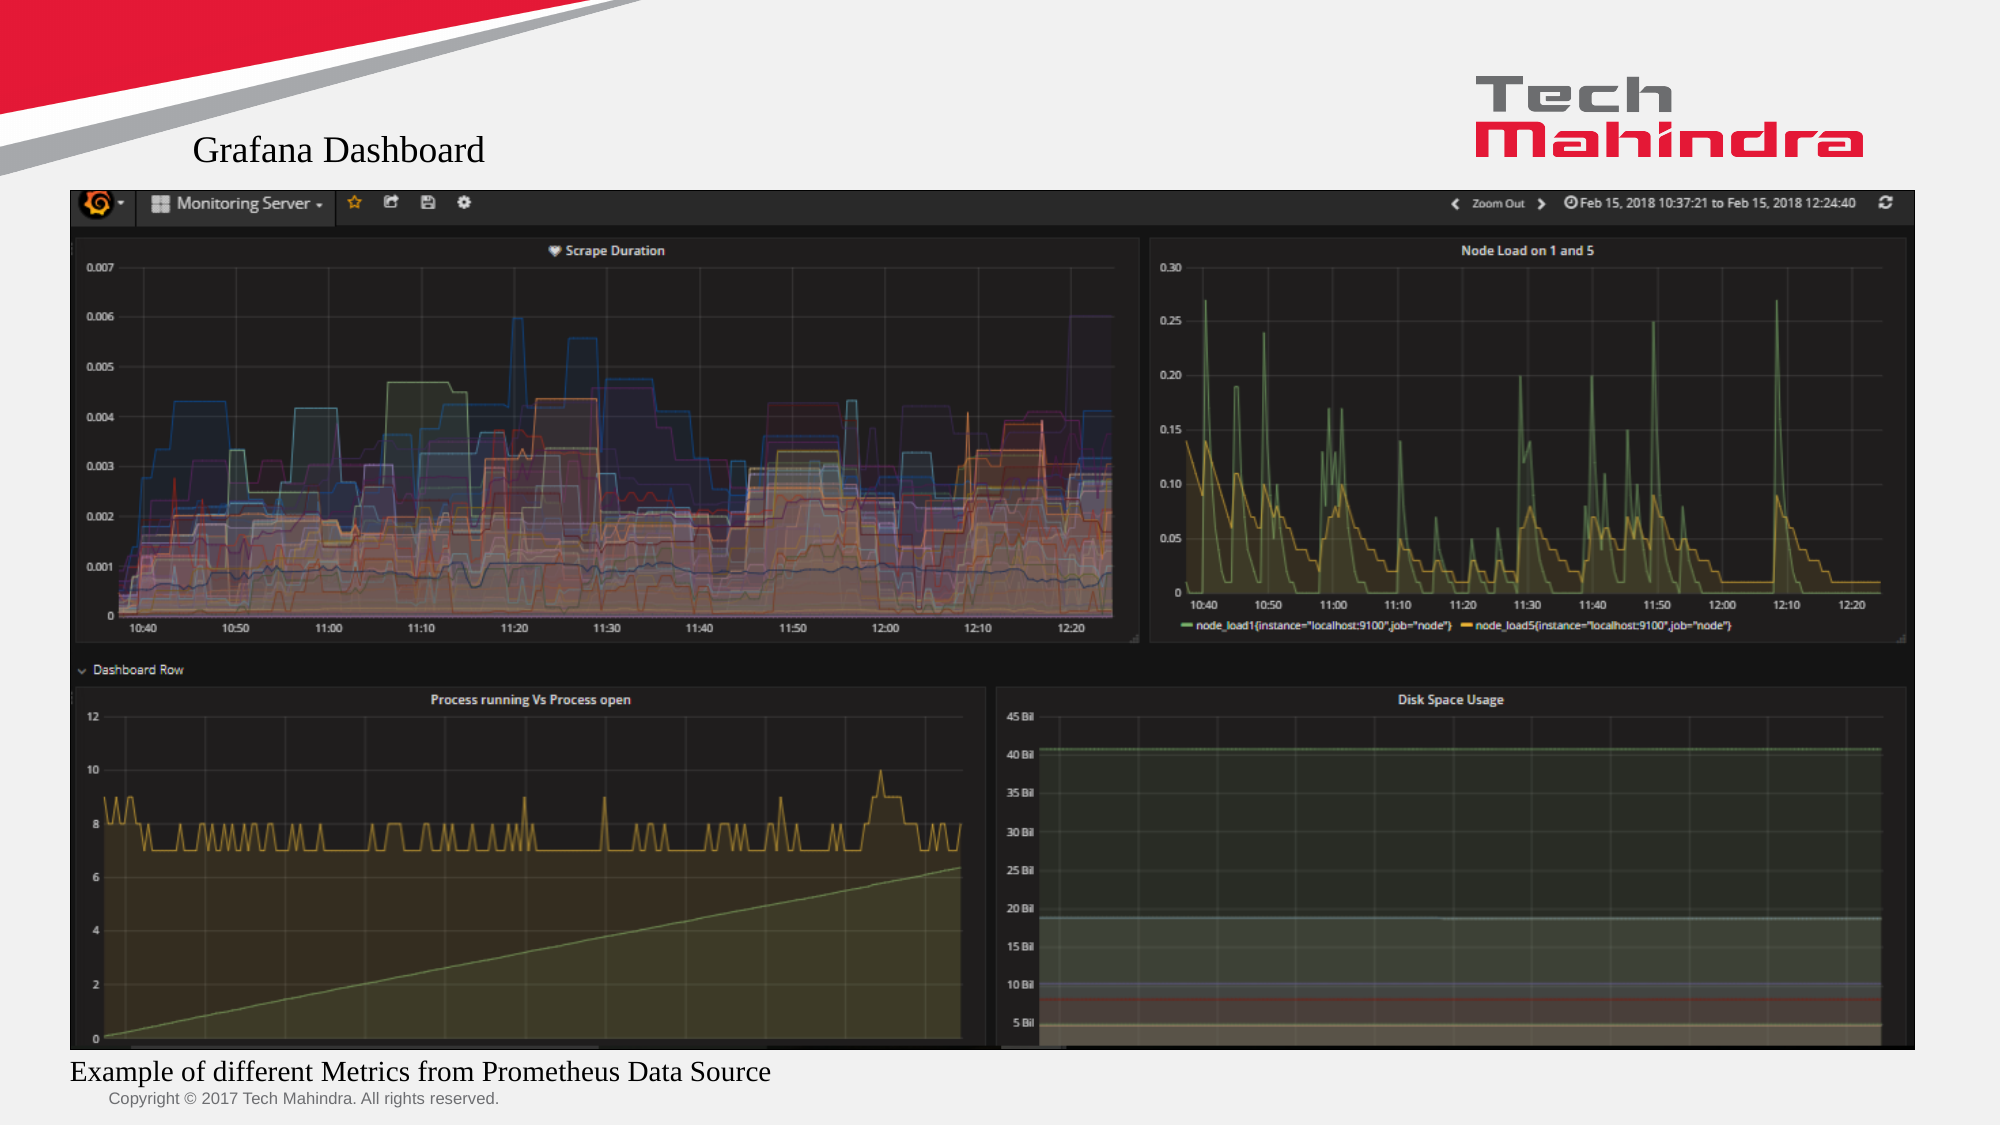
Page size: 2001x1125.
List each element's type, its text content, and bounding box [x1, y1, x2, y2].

picture [70, 190, 1915, 1050]
picture [0, 0, 645, 176]
picture [1476, 76, 1863, 157]
text_box Grafana Dashboard [192, 124, 807, 171]
text_box Example of different Metrics from Prometheus Data Source [69, 1061, 1050, 1088]
